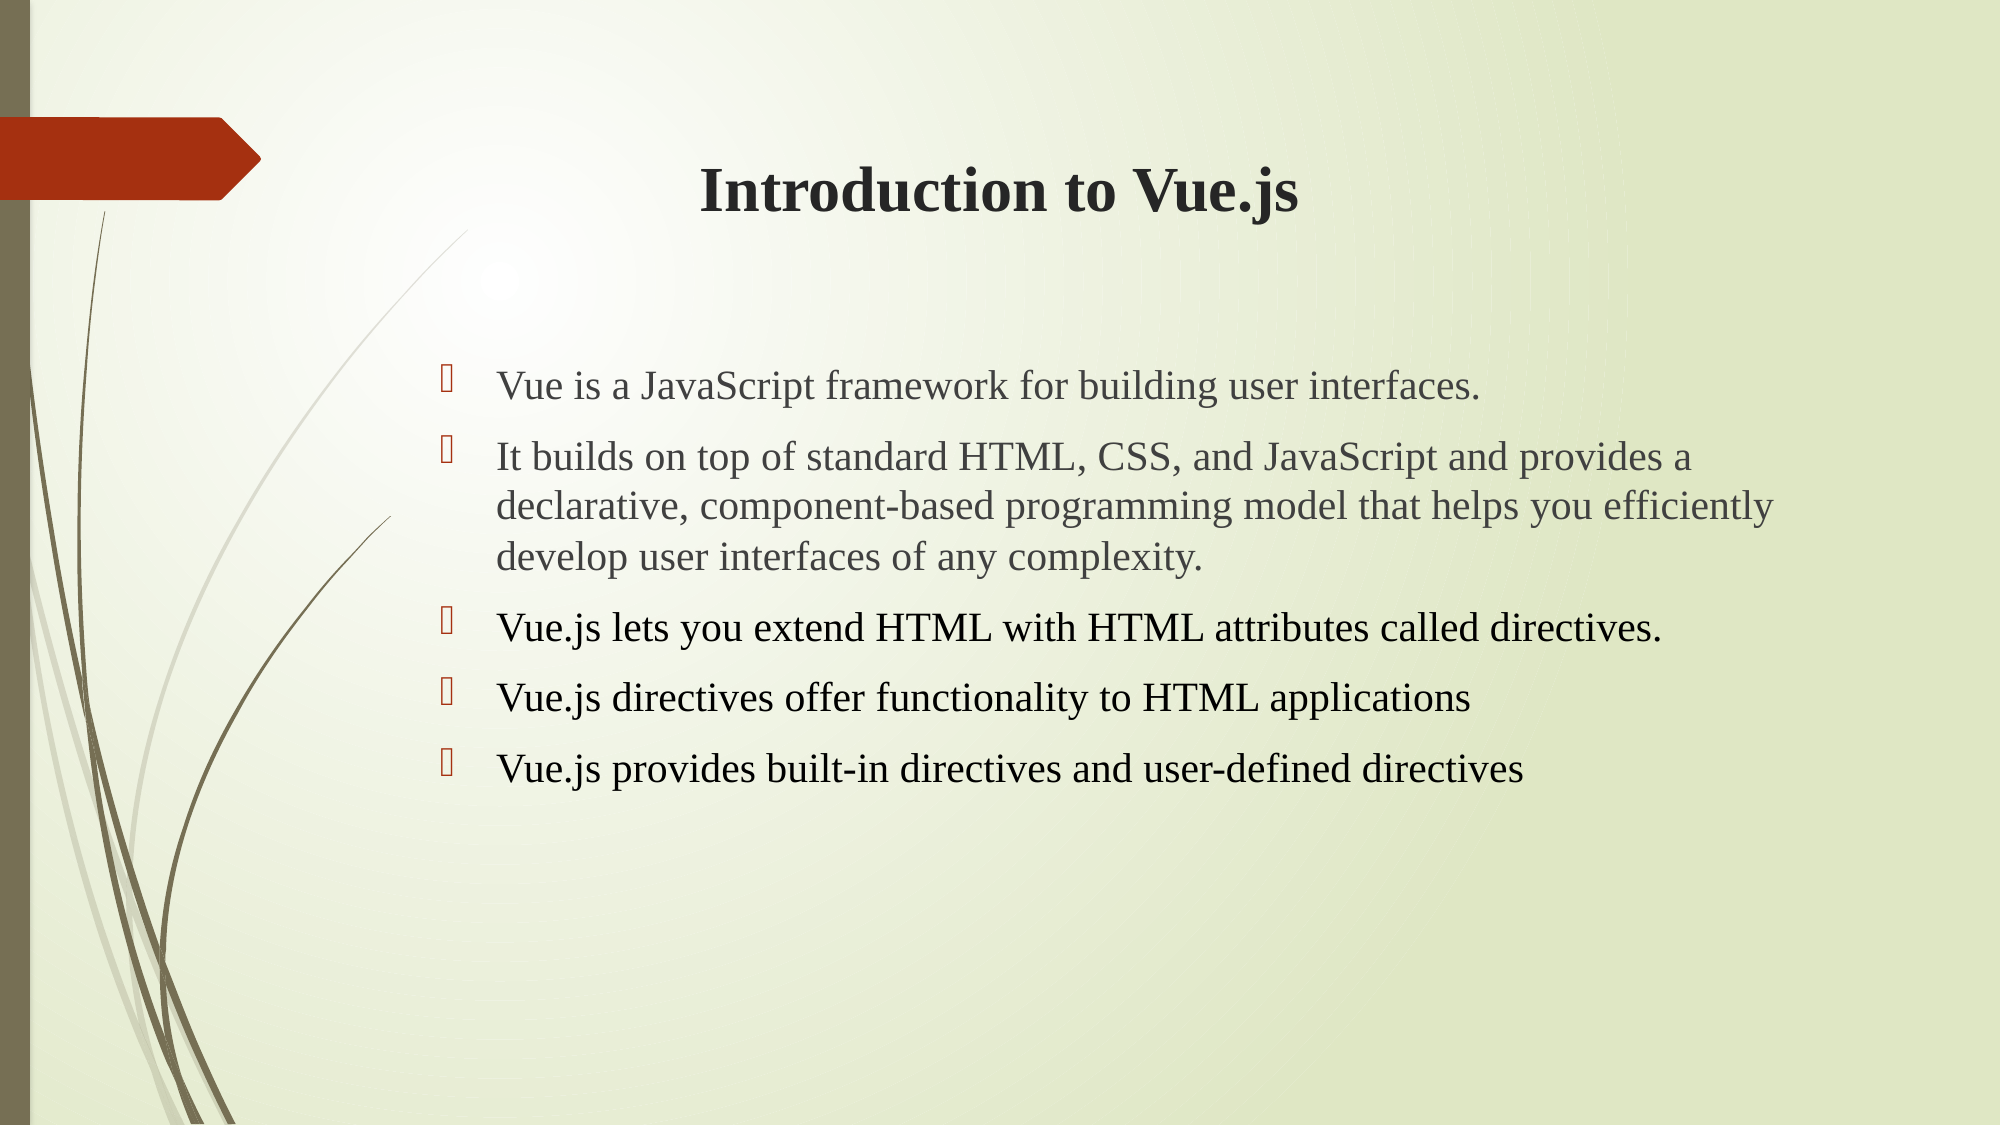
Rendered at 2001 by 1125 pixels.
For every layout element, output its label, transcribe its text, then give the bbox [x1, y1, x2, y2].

title Introduction to Vue.js [269, 100, 1731, 311]
list Vue is a JavaScript framework for building user interfaces. It builds on top of standard HTML, CSS, and JavaScript and provides a declarative, component-based programming model that helps you efficiently develop user interfaces of any complexity. Vue.js lets you extend HTML with HTML attributes called directives. Vue.js directives offer functionality to HTML applications Vue.js provides built-in directives and user-defined directives [424, 350, 1888, 970]
